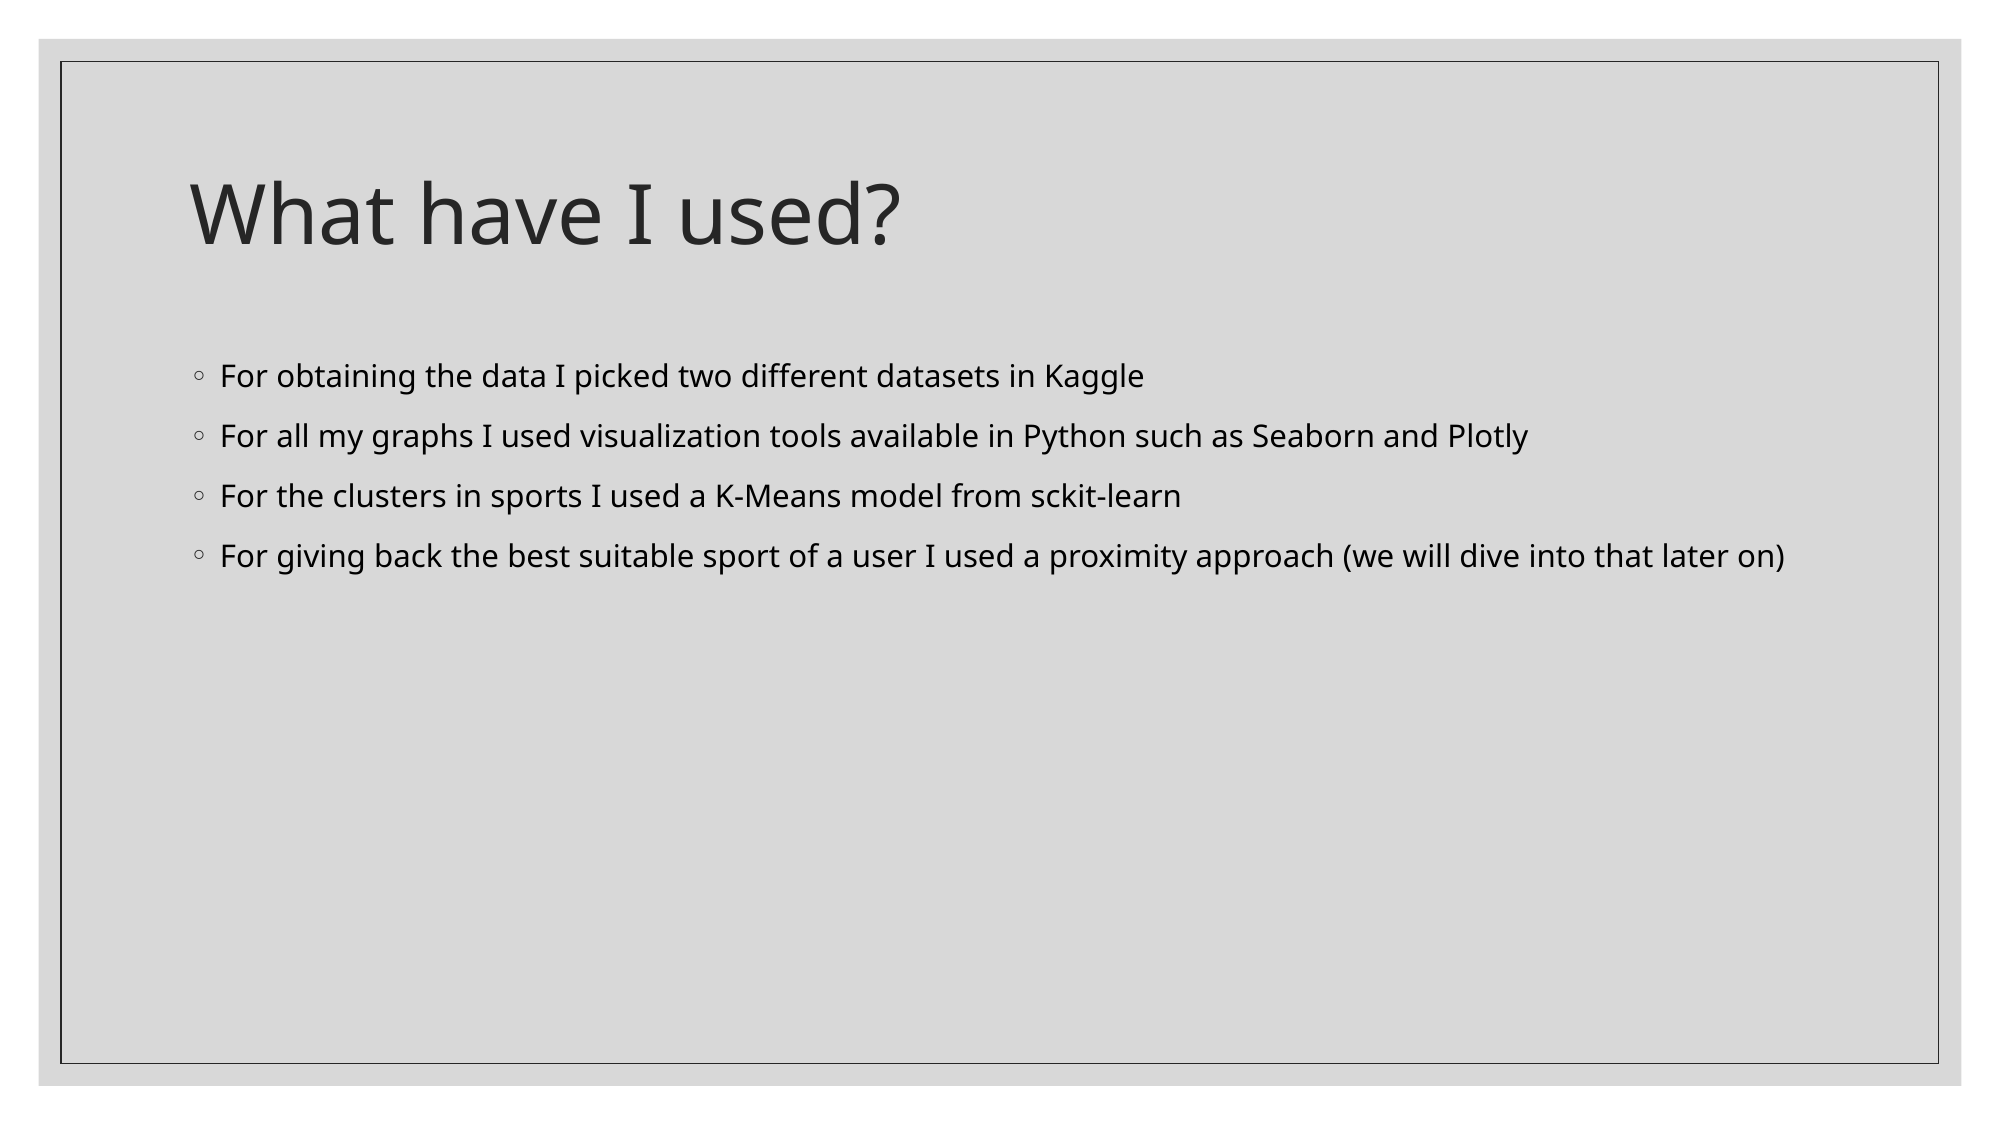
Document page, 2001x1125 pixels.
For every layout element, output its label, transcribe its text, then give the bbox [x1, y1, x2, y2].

list For obtaining the data I picked two different datasets in Kaggle For all my graphs I used visualization tools available in Python such as Seaborn and Plotly For the clusters in sports I used a K-Means model from sckit-learn For giving back the best suitable sport of a user I used a proximity approach (we will dive into that later on) [174, 345, 1825, 977]
title What have I used? [174, 105, 1825, 331]
